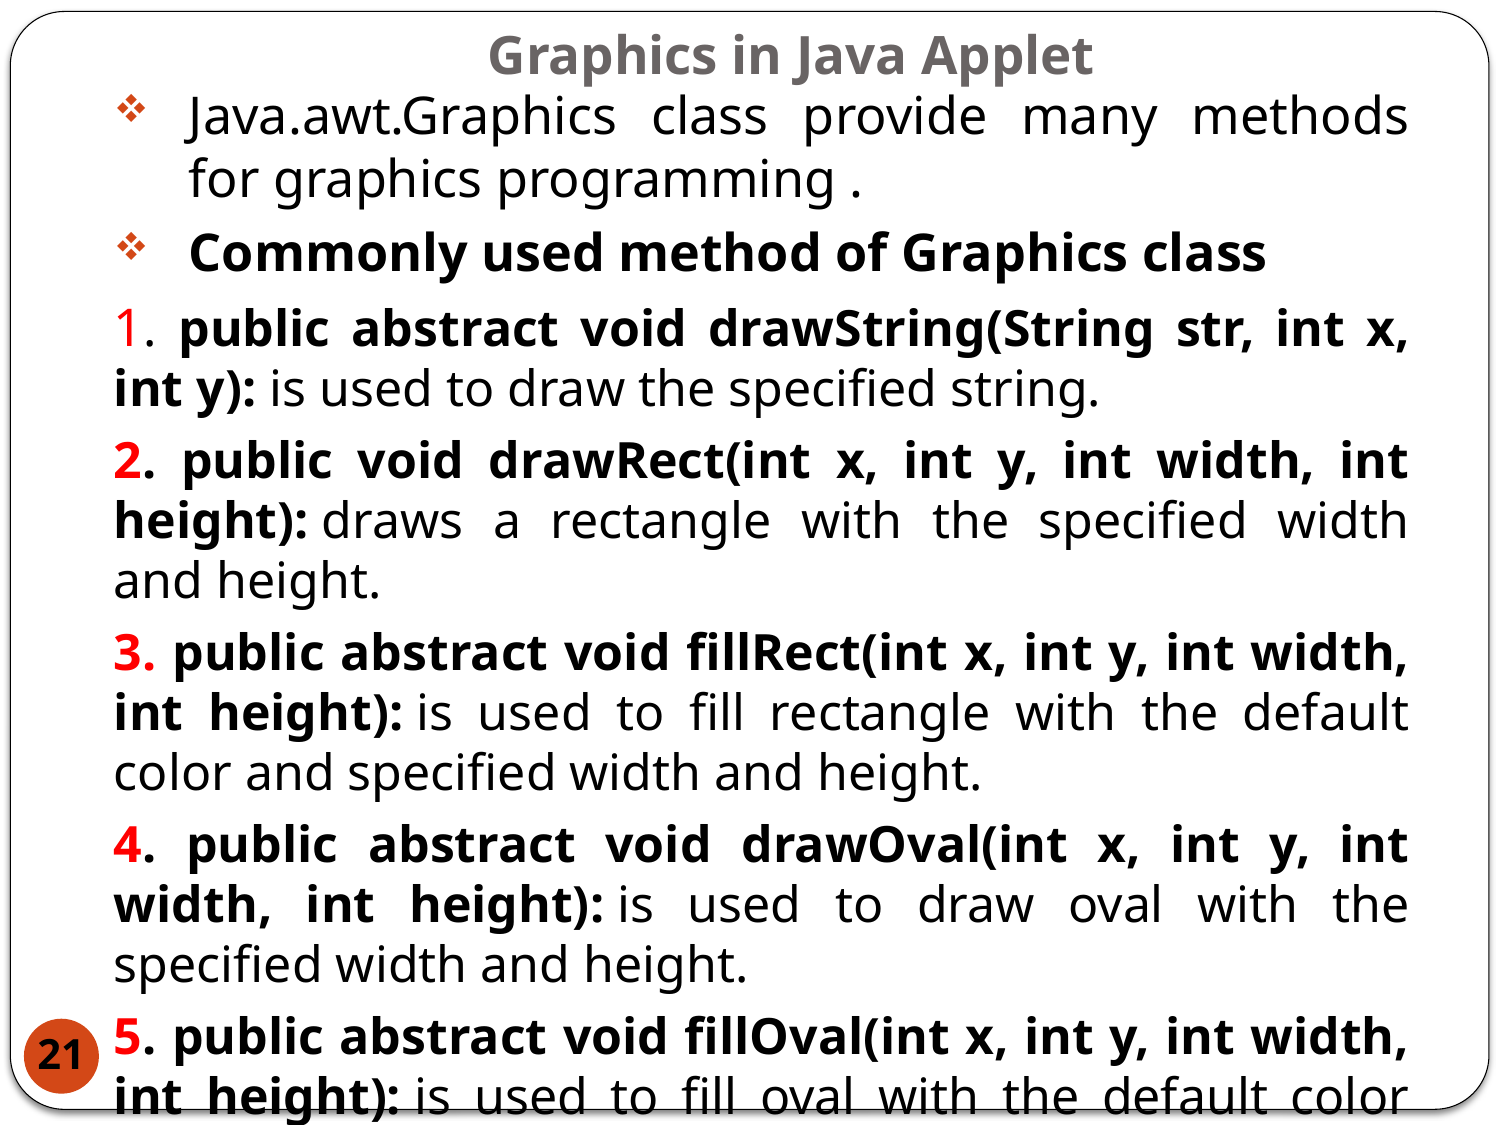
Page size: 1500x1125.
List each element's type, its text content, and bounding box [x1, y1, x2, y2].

title Graphics in Java Applet [146, 13, 1423, 74]
list Java.awt.Graphics class provide many methods for graphics programming . Commonly used method of Graphics class 1. public abstract void drawString(String str, int x, int y): is used to draw the specified string. 2. public void drawRect(int x, int y, int width, int height): draws a rectangle with the specified width and height. 3. public abstract void fillRect(int x, int y, int width, int height): is used to fill rectangle with the default color and specified width and height. 4. public abstract void drawOval(int x, int y, int width, int height): is used to draw oval with the specified width and height. 5. public abstract void fillOval(int x, int y, int width, int height): is used to fill oval with the default color and specified width and height. [98, 74, 1426, 988]
slide_number 21 [23, 1018, 99, 1094]
